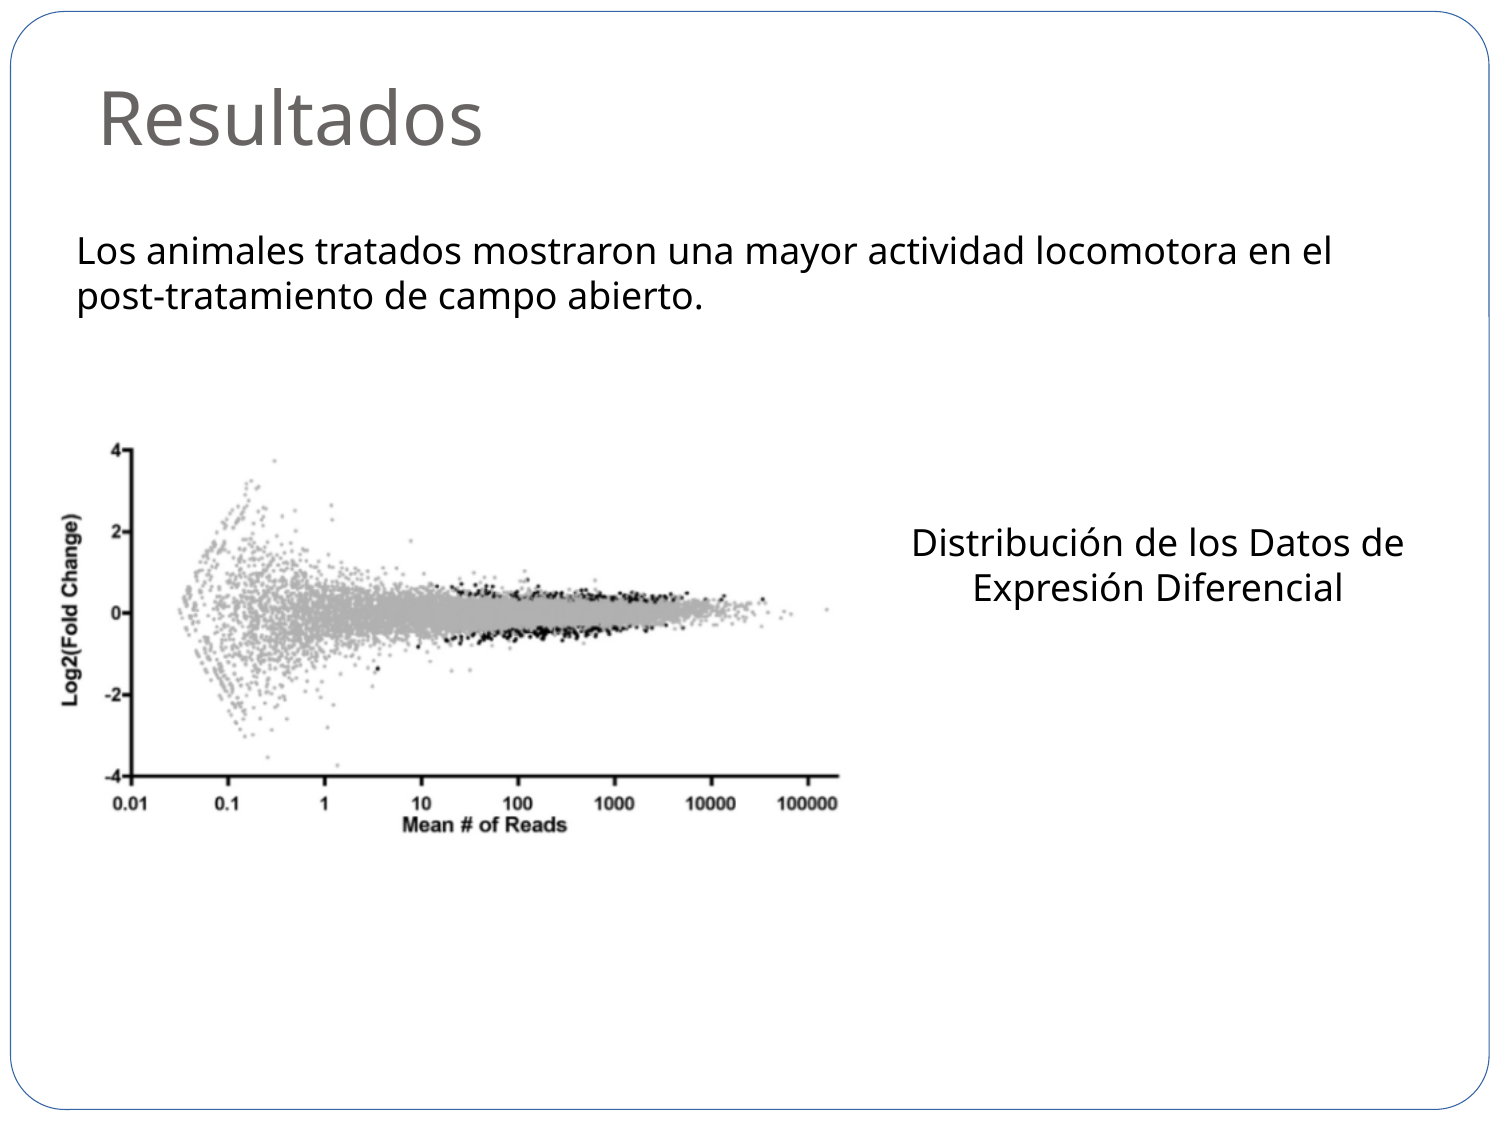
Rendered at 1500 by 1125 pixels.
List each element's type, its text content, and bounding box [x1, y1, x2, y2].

text_box Los animales tratados mostraron una mayor actividad locomotora en el post-tratamiento de campo abierto. [68, 219, 1432, 325]
title Resultados [89, 62, 1411, 169]
picture [48, 403, 897, 854]
text_box Distribución de los Datos de Expresión Diferencial [902, 511, 1454, 616]
